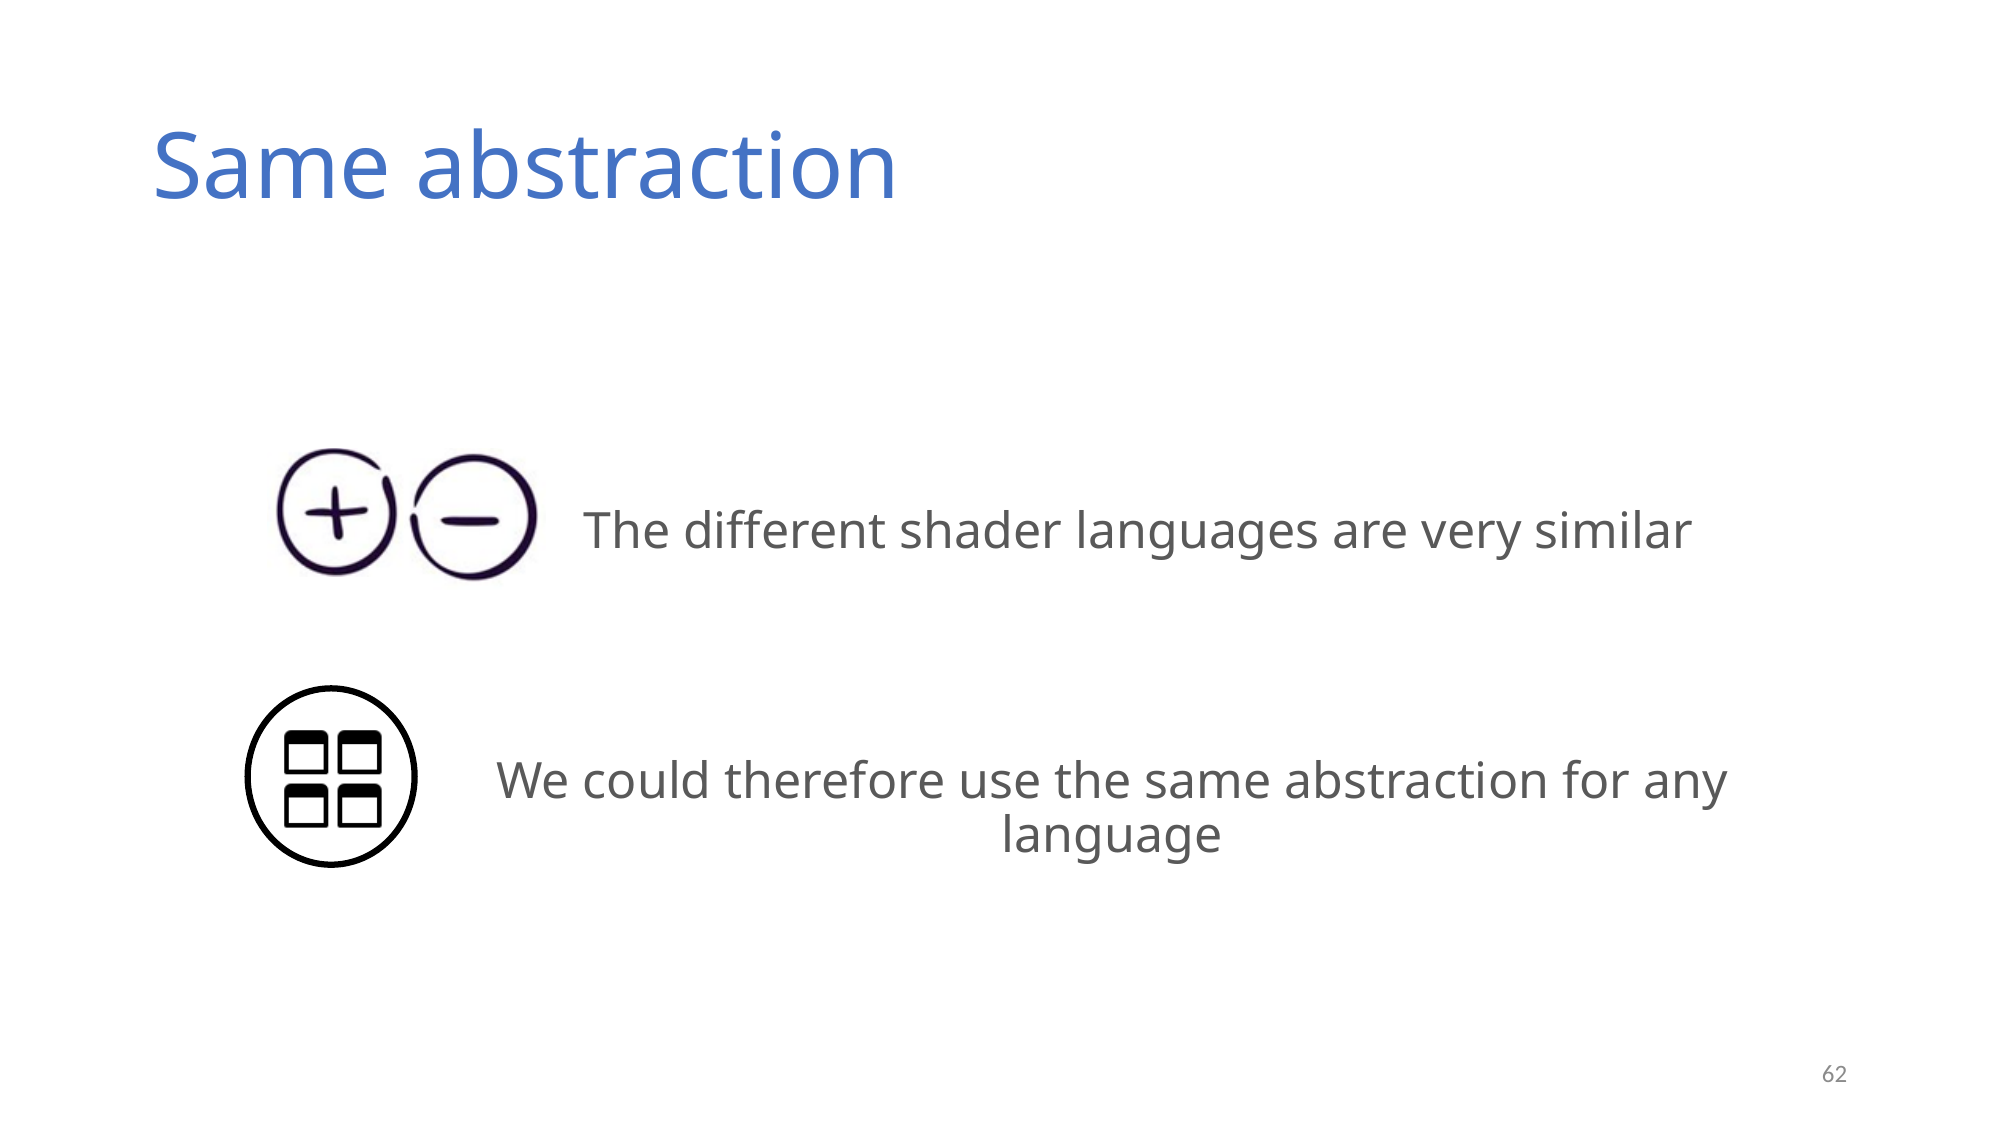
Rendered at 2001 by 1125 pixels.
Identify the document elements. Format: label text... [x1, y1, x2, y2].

picture [267, 448, 546, 590]
text_box We could therefore use the same abstraction for any language [460, 747, 1764, 835]
title Same abstraction [137, 59, 1863, 278]
slide_number 62 [1412, 1042, 1863, 1103]
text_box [247, 688, 415, 865]
text_box The different shader languages are very similar [546, 497, 1735, 585]
